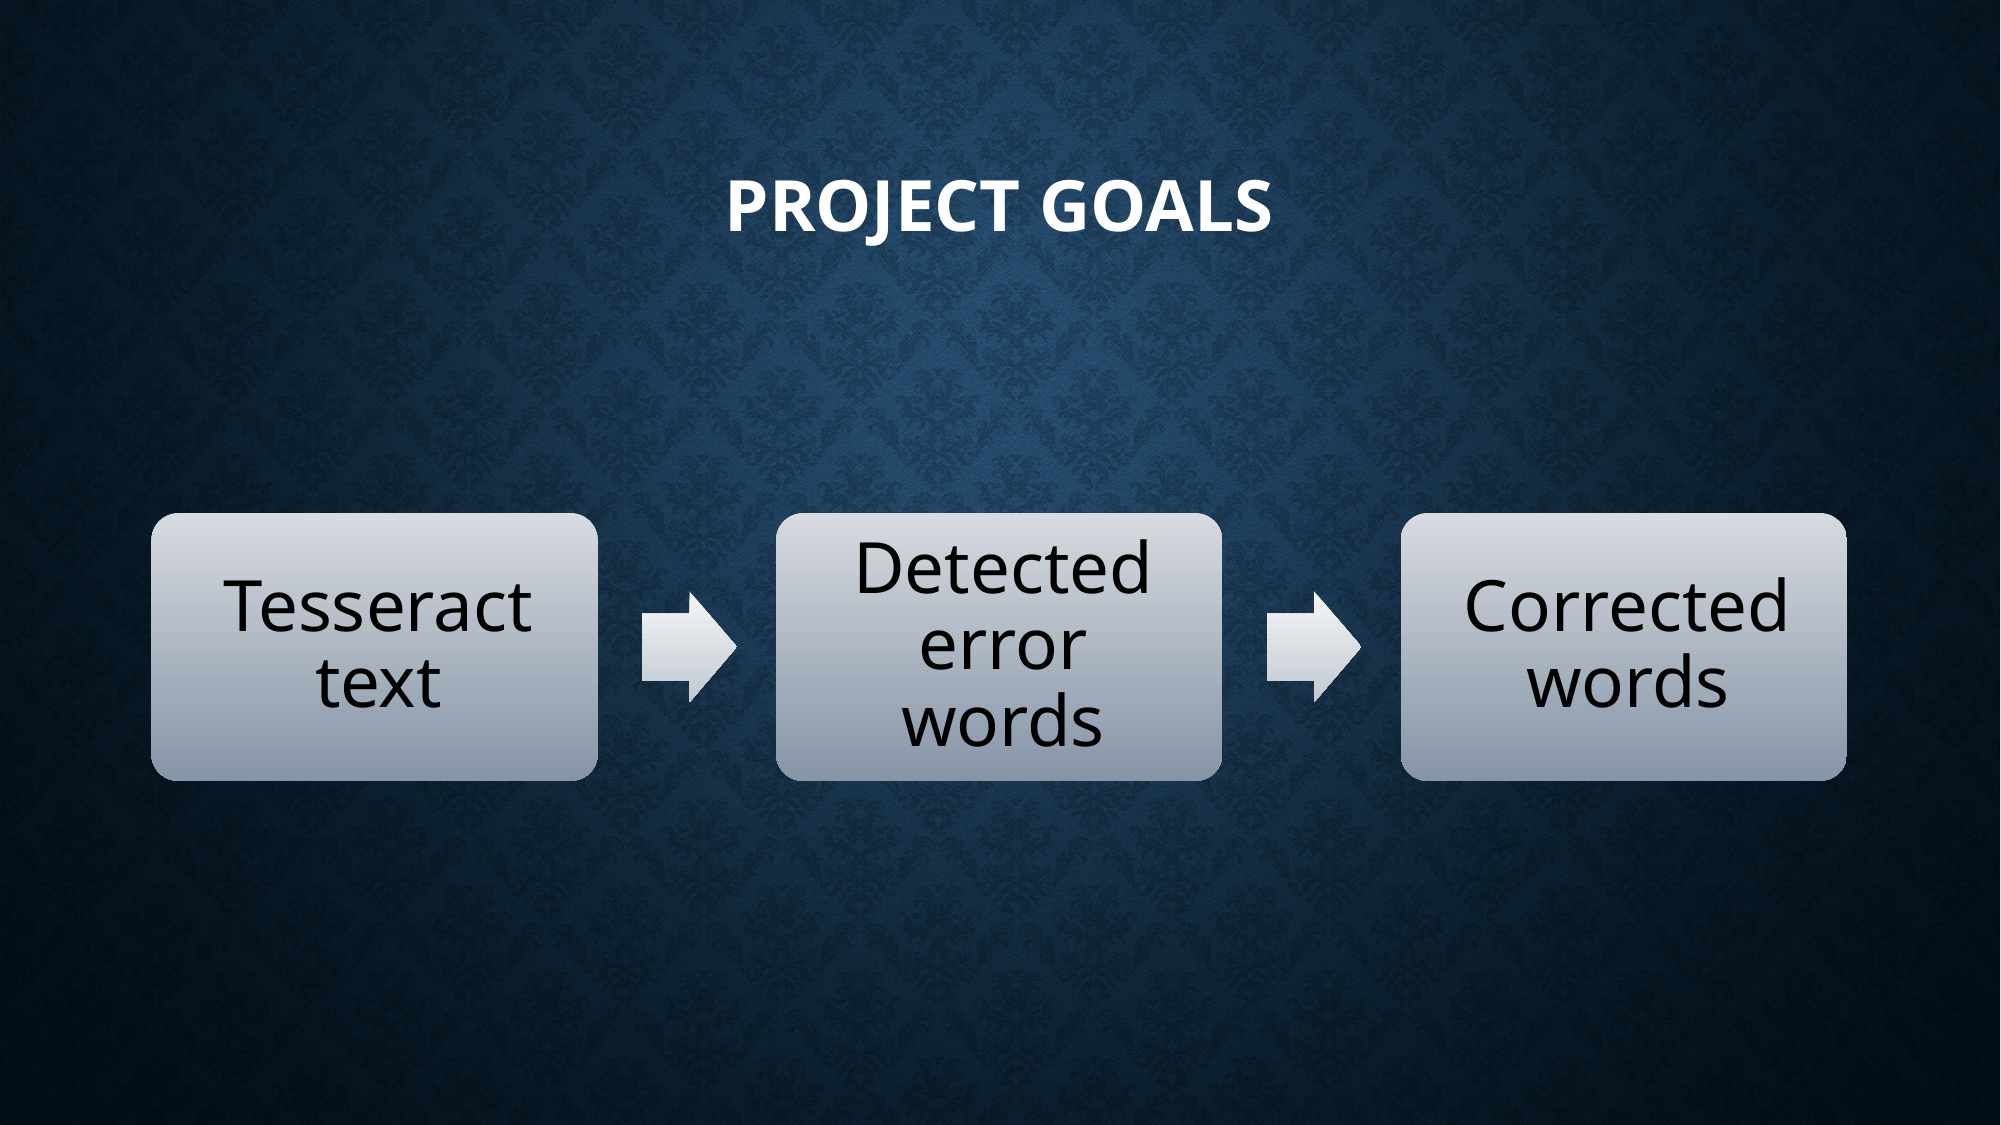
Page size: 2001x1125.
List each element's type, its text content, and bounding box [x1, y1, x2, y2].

title Project Goals [149, 99, 1849, 318]
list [149, 343, 1849, 951]
